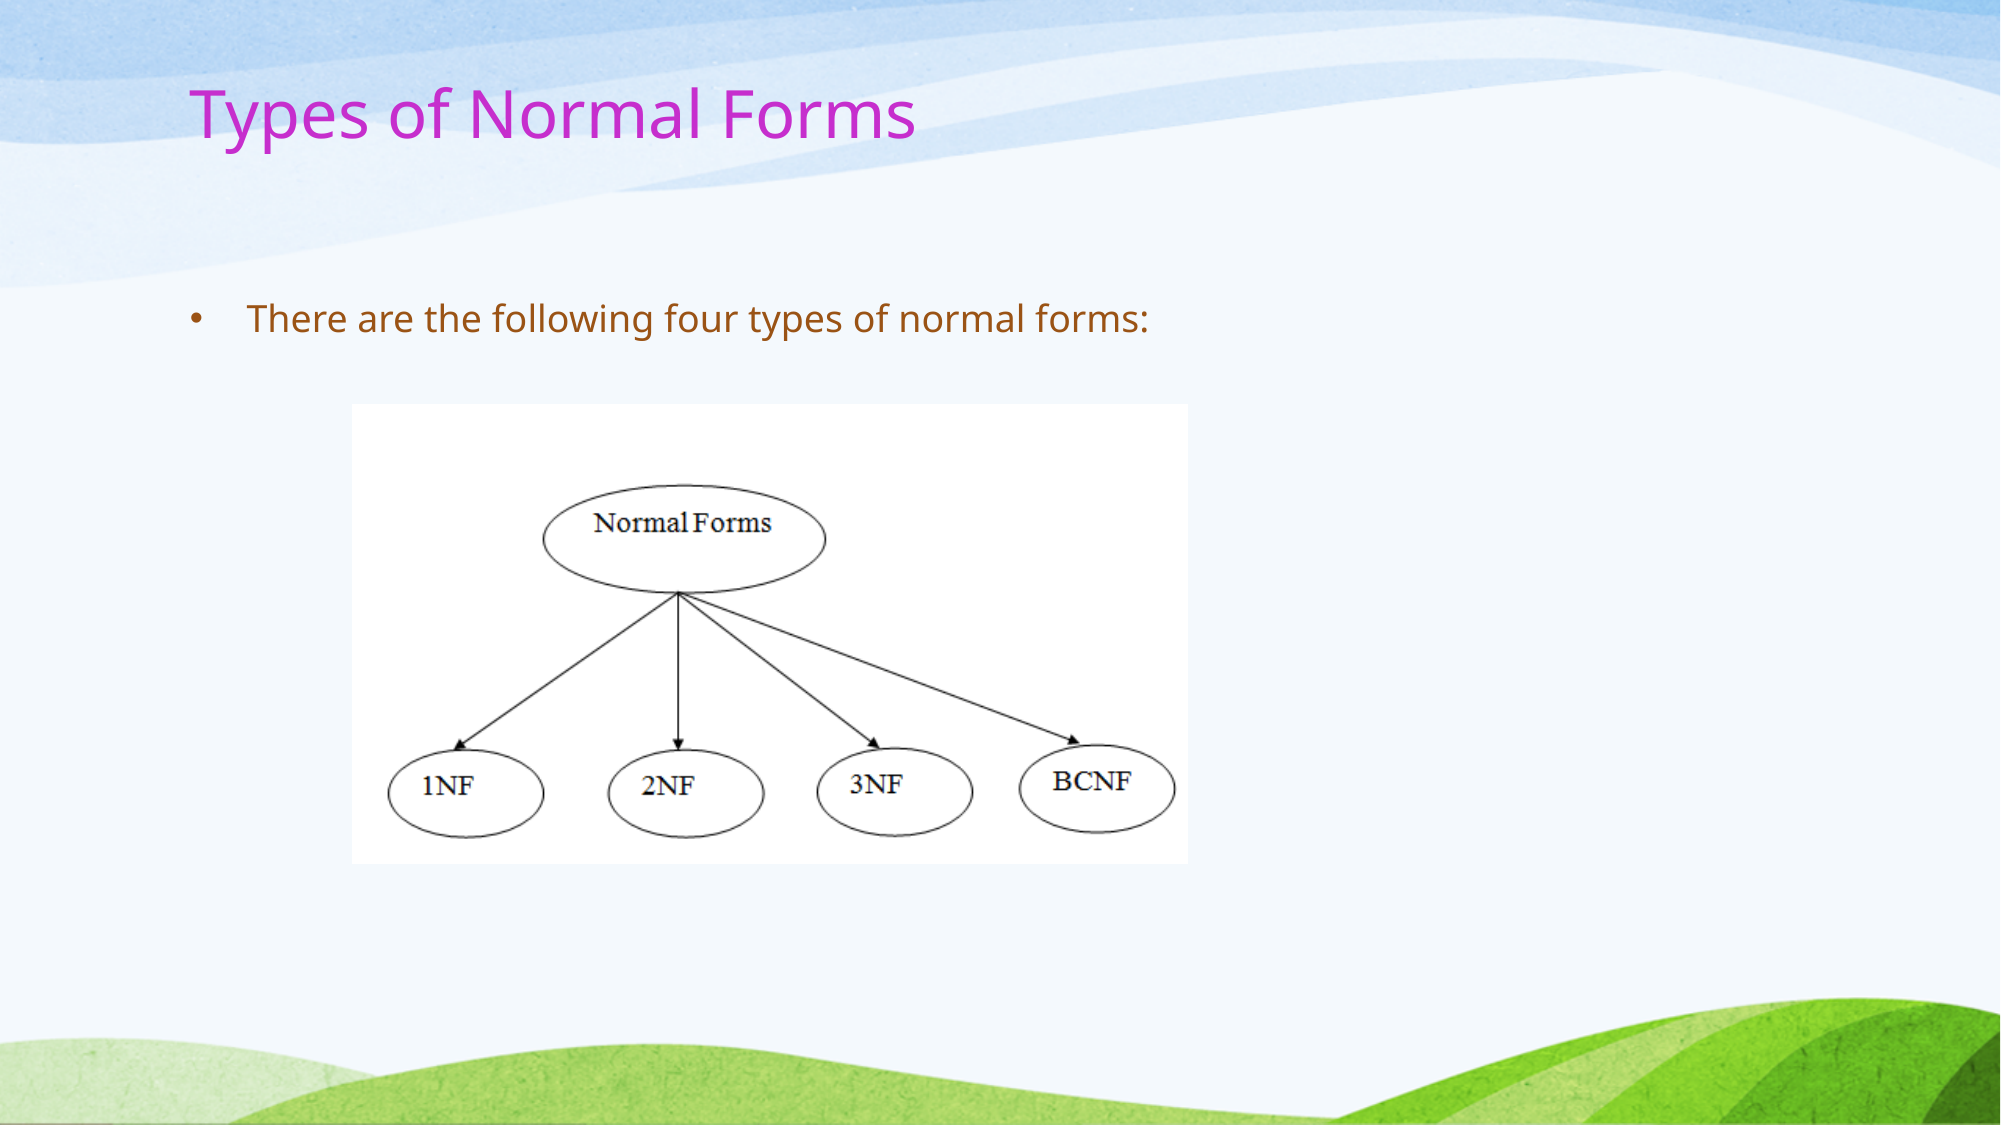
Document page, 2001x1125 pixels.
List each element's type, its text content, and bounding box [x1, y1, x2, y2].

list There are the following four types of normal forms: [174, 287, 1825, 982]
title Types of Normal Forms [174, 50, 1825, 250]
picture [0, 0, 2001, 1125]
